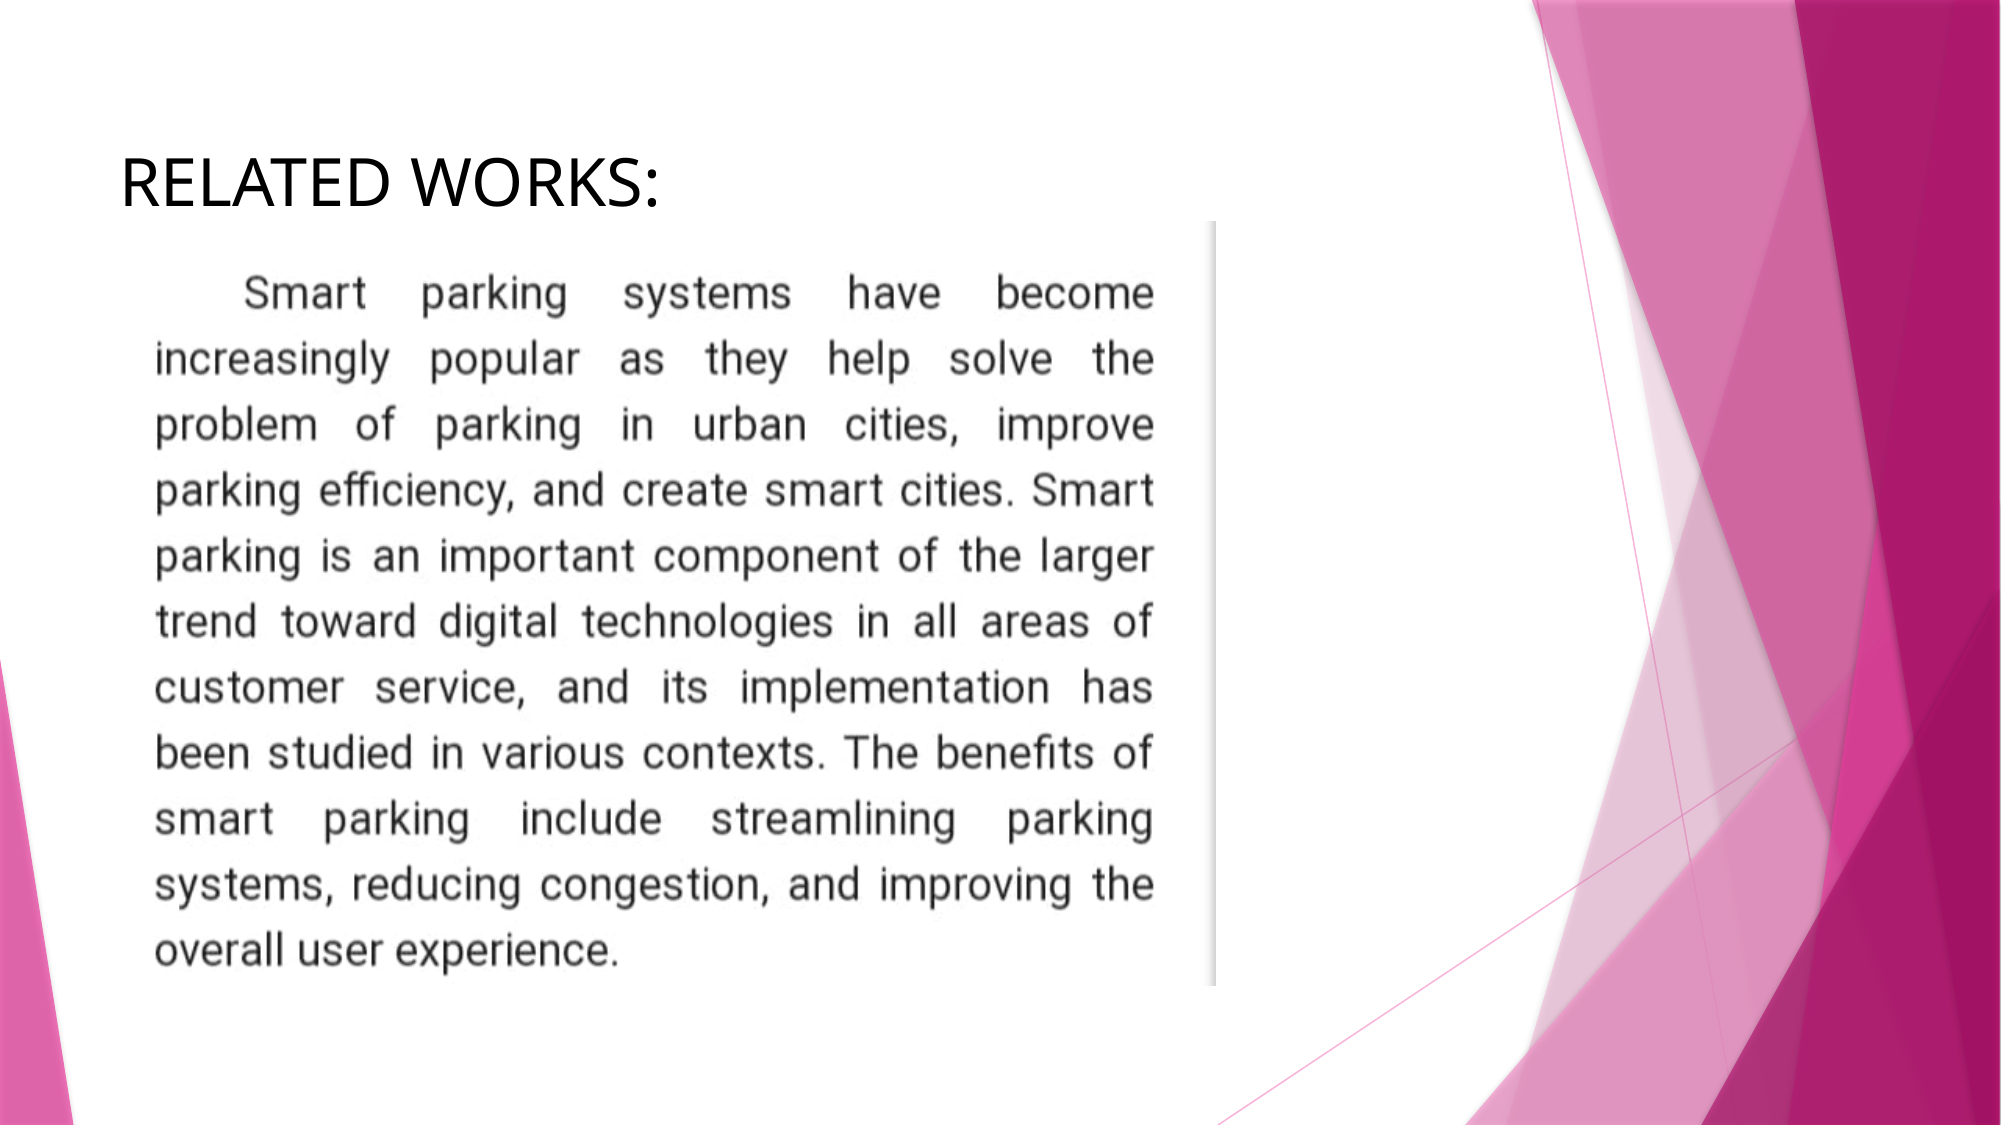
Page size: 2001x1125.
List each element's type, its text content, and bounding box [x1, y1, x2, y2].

picture [91, 220, 1217, 986]
text_box RELATED WORKS: [104, 132, 677, 219]
